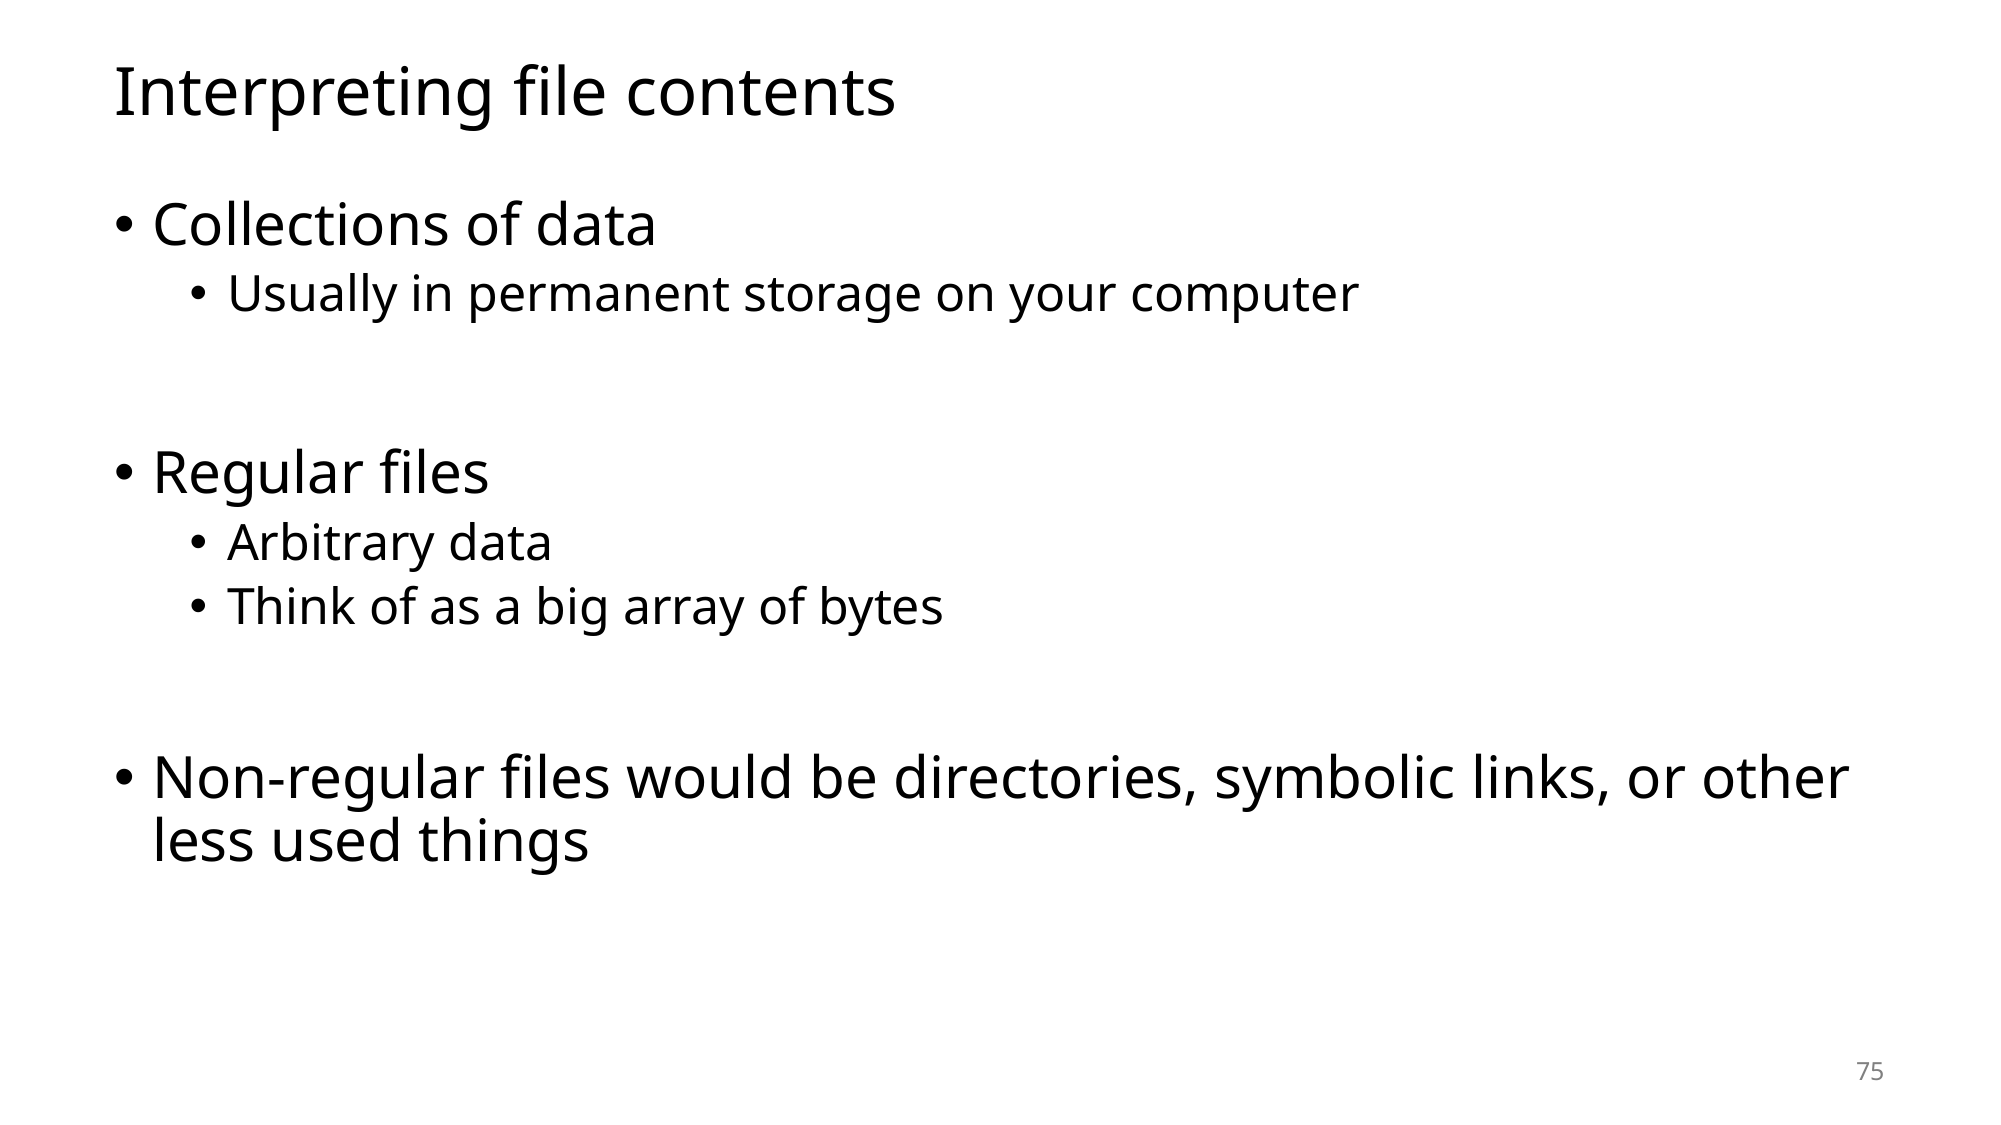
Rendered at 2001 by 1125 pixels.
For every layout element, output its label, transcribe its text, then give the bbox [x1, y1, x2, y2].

list Collections of data Usually in permanent storage on your computer Regular files Arbitrary data Think of as a big array of bytes Non-regular files would be directories, symbolic links, or other less used things [99, 187, 1900, 1013]
title Interpreting file contents [99, 37, 1900, 150]
slide_number 75 [1749, 1042, 1900, 1103]
